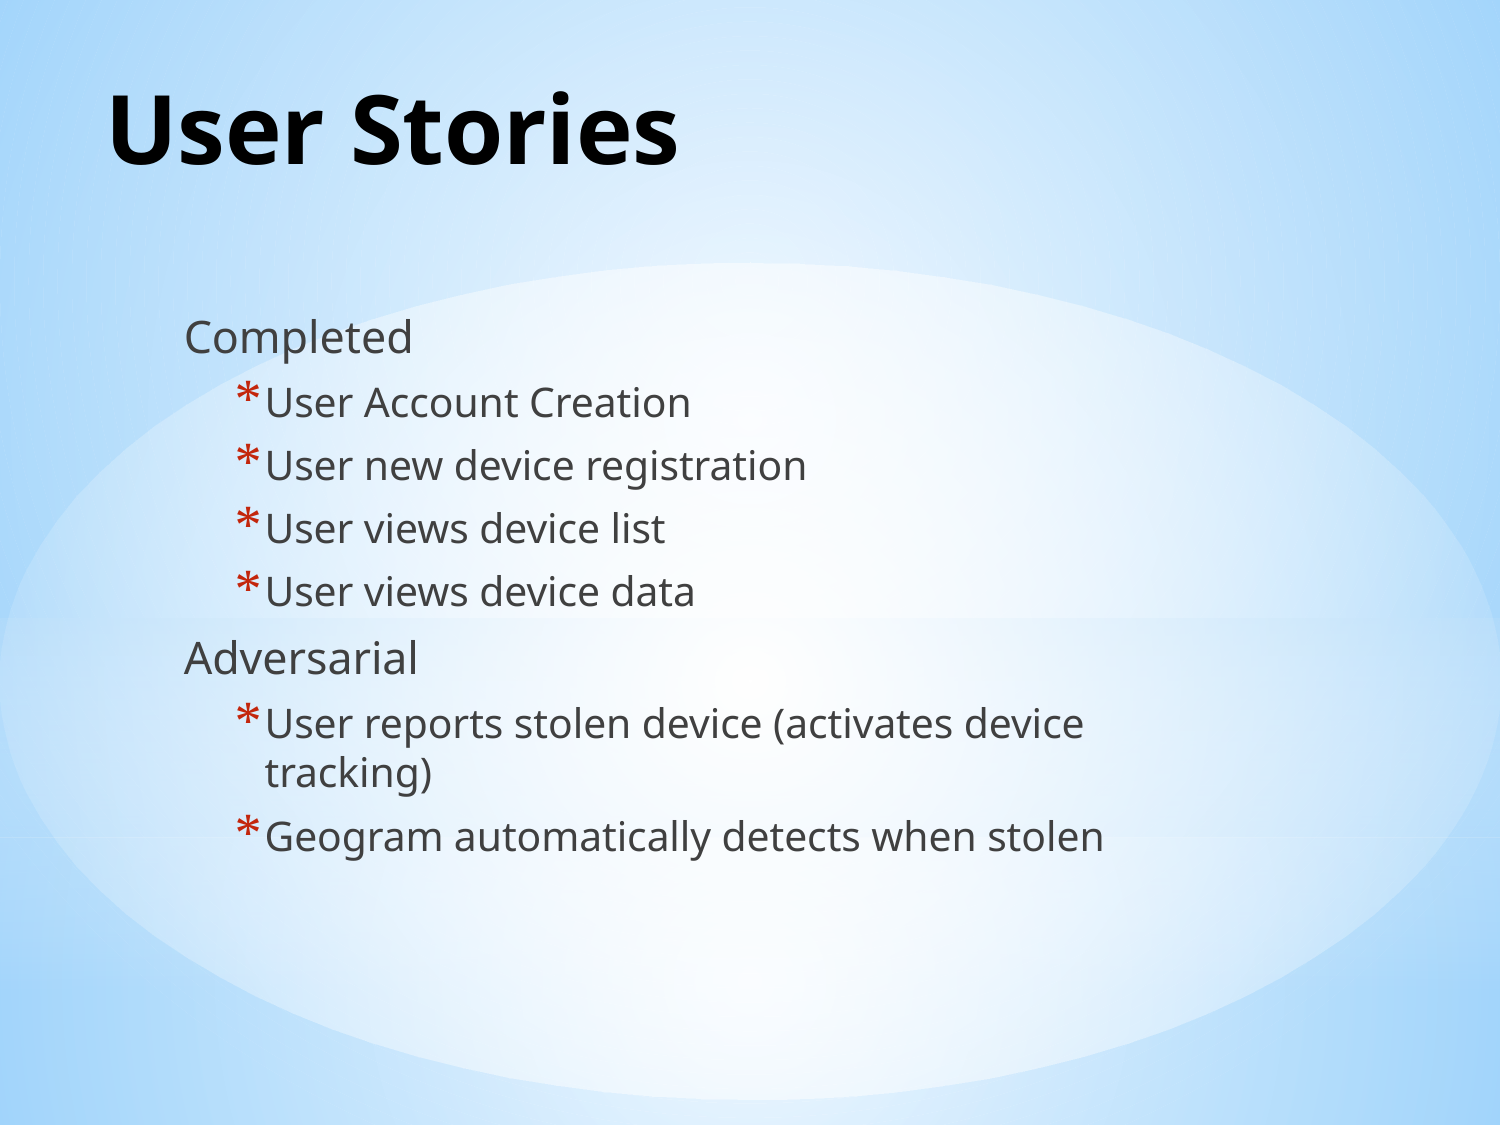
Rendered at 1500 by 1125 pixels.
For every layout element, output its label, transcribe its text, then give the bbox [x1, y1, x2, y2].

list Completed User Account Creation User new device registration User views device list User views device data Adversarial User reports stolen device (activates device tracking) Geogram automatically detects when stolen [161, 300, 1212, 871]
title User Stories [27, 61, 696, 250]
